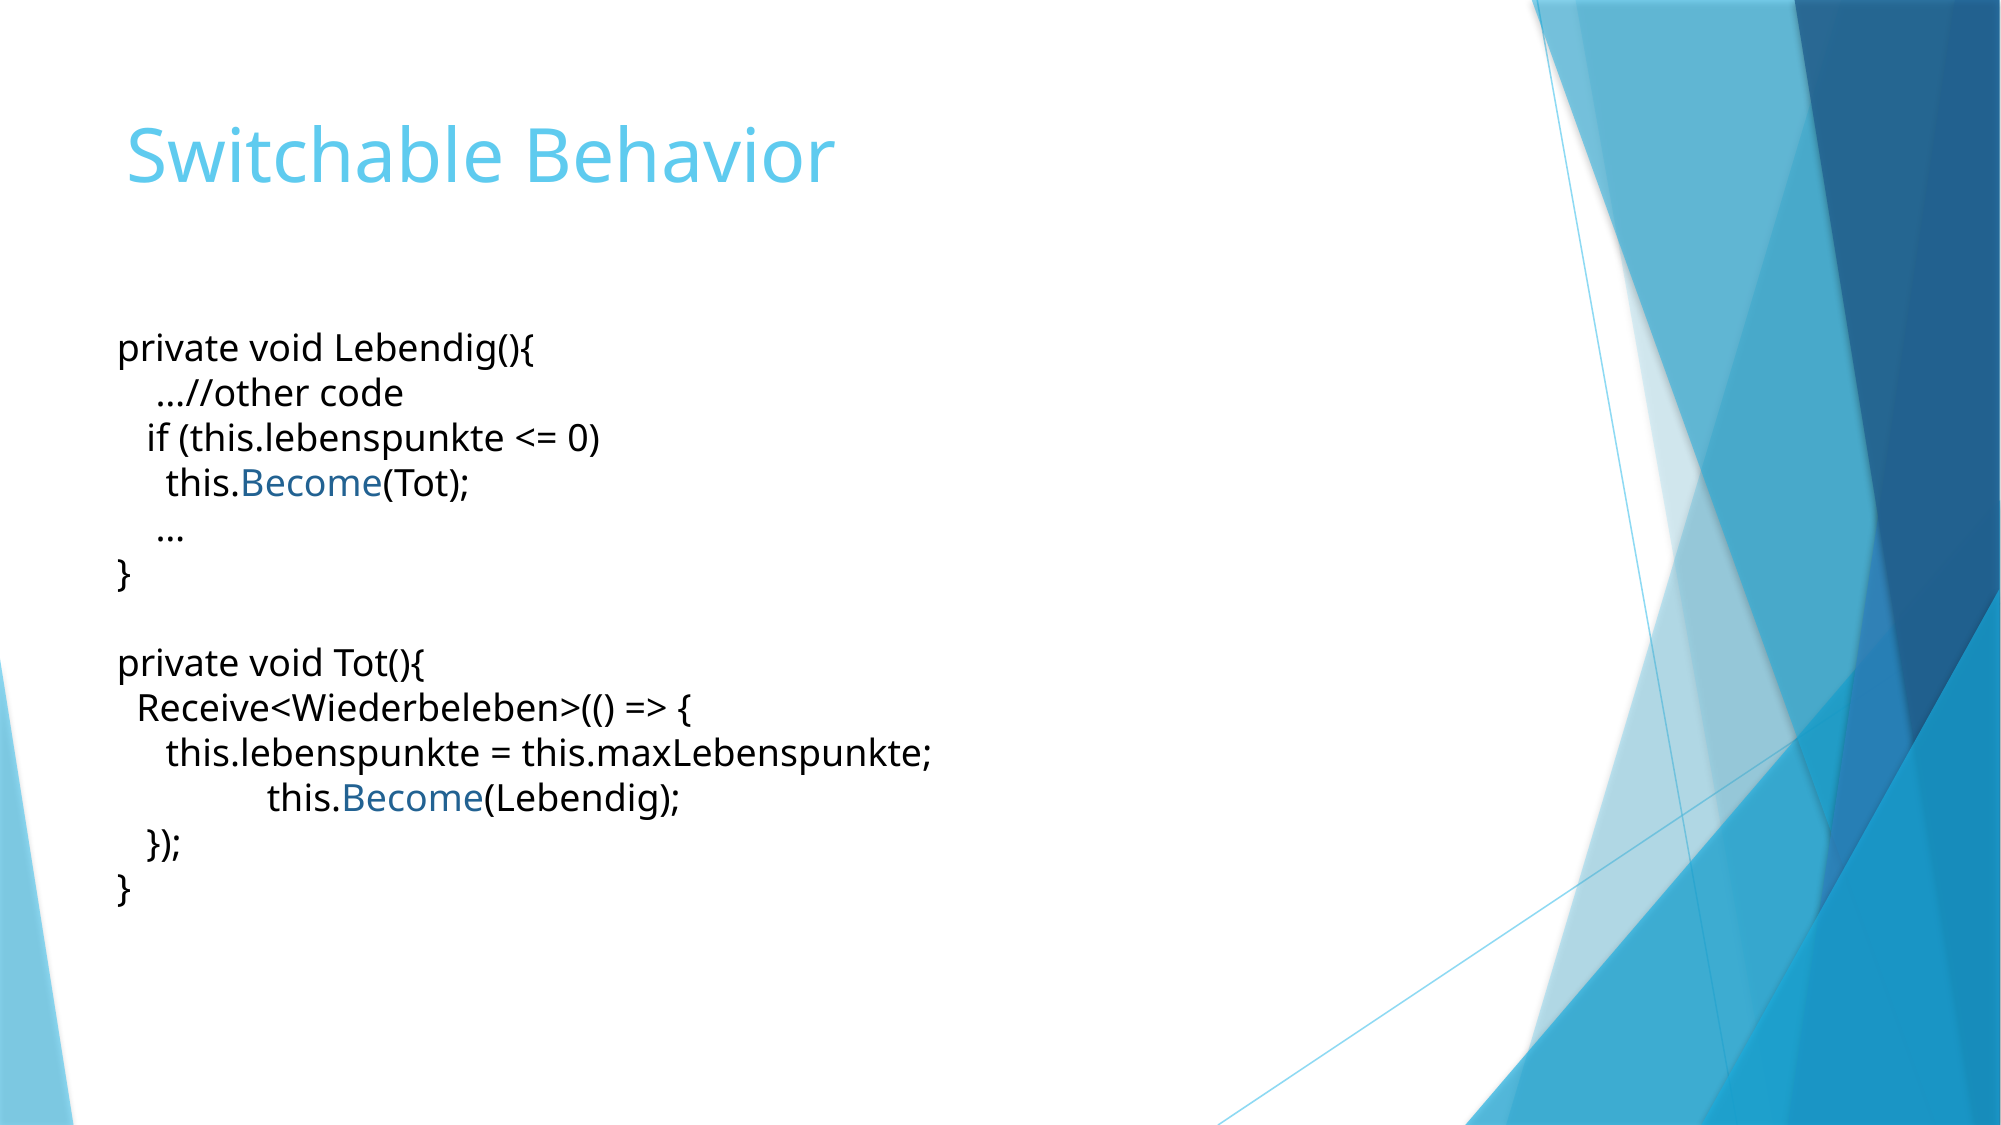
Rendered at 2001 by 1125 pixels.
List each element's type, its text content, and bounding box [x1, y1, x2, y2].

title Switchable Behavior [111, 99, 1522, 317]
text_box private void Lebendig(){ …//other code if (this.lebenspunkte <= 0) this.Become(Tot); … } private void Tot(){ Receive<Wiederbeleben>(() => { this.lebenspunkte = this.maxLebenspunkte; this.Become(Lebendig); }); } [102, 316, 948, 917]
